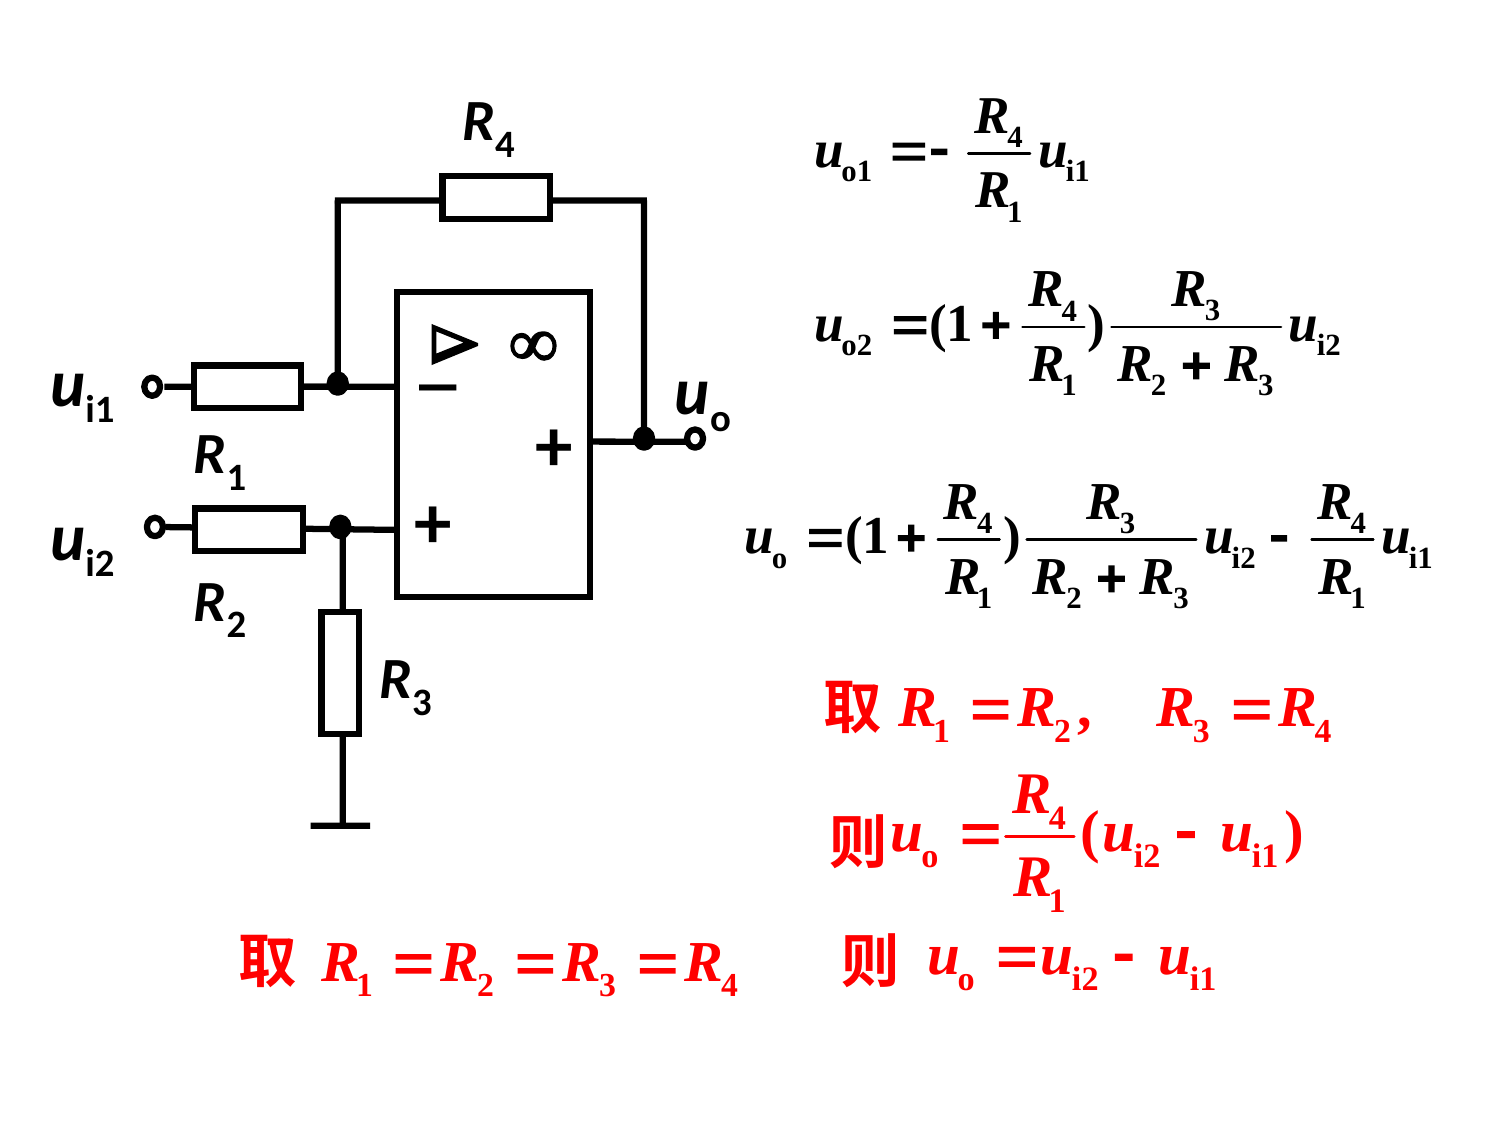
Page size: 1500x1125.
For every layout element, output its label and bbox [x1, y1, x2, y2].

text_box [35, 66, 777, 830]
text_box [811, 260, 1343, 401]
text_box [811, 87, 1092, 226]
text_box [223, 916, 742, 1003]
text_box [814, 763, 1305, 917]
text_box [742, 473, 1436, 614]
text_box [826, 924, 1218, 1003]
text_box [808, 662, 1336, 749]
